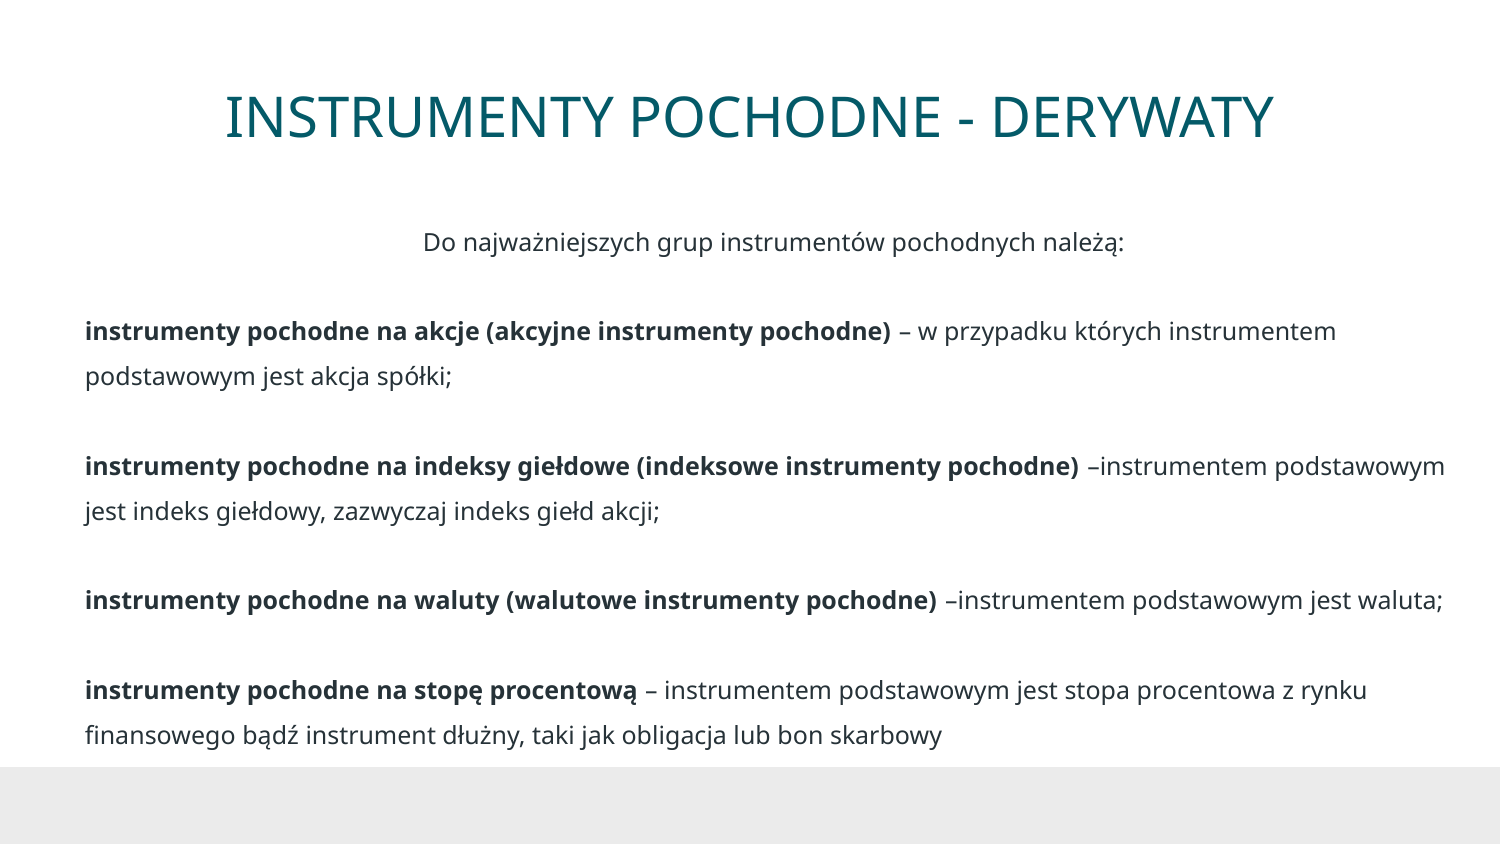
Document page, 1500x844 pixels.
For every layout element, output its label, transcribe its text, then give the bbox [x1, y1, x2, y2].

title INSTRUMENTY POCHODNE - DERYWATY [118, 88, 1382, 142]
list Do najważniejszych grup instrumentów pochodnych należą: instrumenty pochodne na akcje (akcyjne instrumenty pochodne) – w przypadku których instrumentem podstawowym jest akcja spółki; instrumenty pochodne na indeksy giełdowe (indeksowe instrumenty pochodne) –instrumentem podstawowym jest indeks giełdowy, zazwyczaj indeks giełd akcji; instrumenty pochodne na waluty (walutowe instrumenty pochodne) –instrumentem podstawowym jest waluta; instrumenty pochodne na stopę procentową – instrumentem podstawowym jest stopa procentowa z rynku finansowego bądź instrument dłużny, taki jak obligacja lub bon skarbowy [43, 151, 1473, 765]
